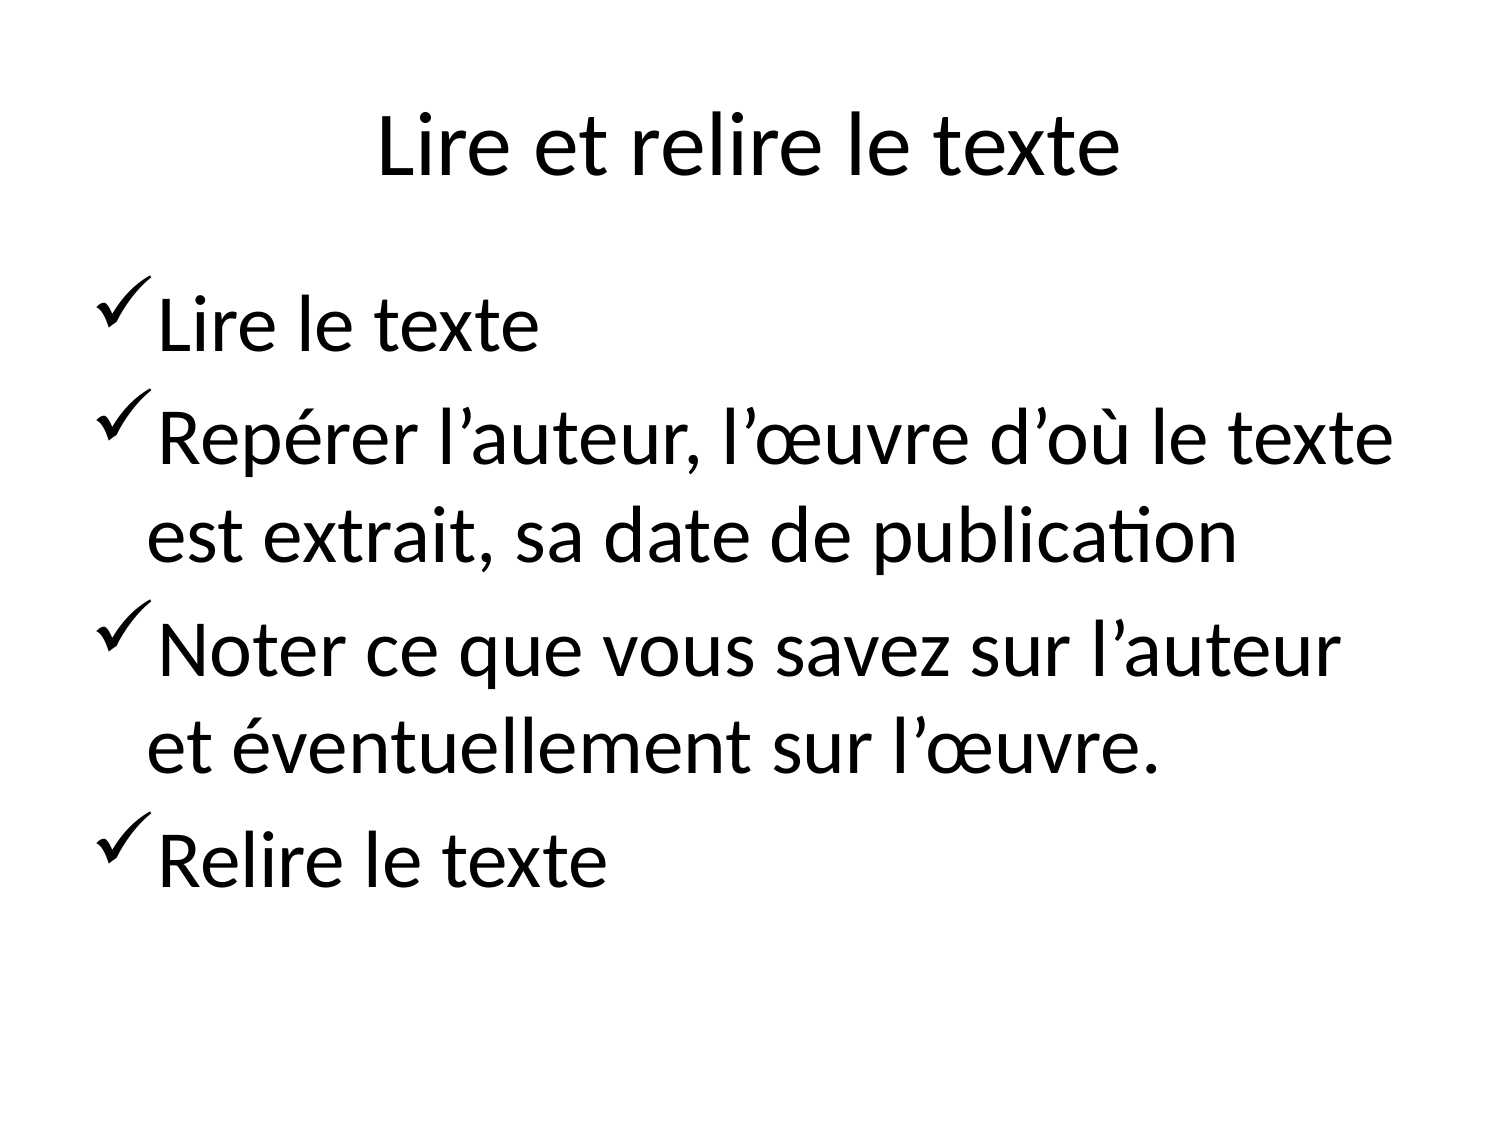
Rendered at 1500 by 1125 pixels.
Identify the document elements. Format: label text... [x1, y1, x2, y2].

title Lire et relire le texte [75, 45, 1425, 233]
list Lire le texte Repérer l’auteur, l’œuvre d’où le texte est extrait, sa date de publication Noter ce que vous savez sur l’auteur et éventuellement sur l’œuvre. Relire le texte [75, 262, 1425, 1005]
